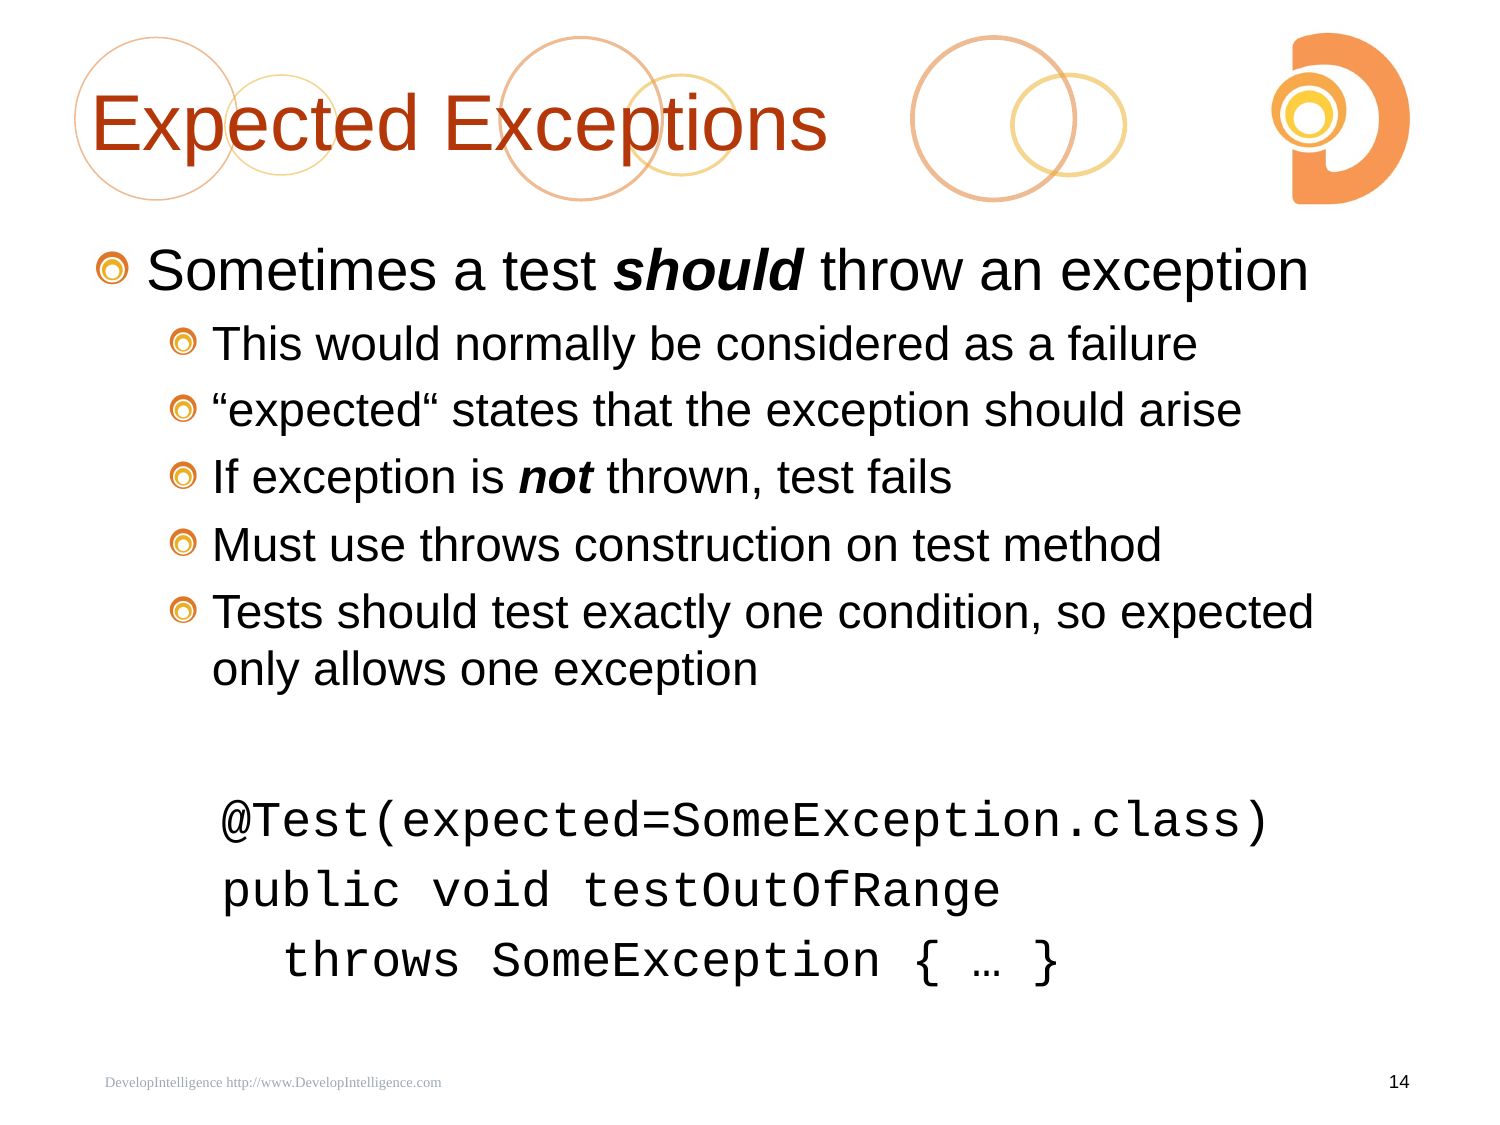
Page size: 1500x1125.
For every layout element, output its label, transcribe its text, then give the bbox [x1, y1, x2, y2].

slide_number 14 [1074, 1062, 1426, 1101]
picture [90, 246, 134, 288]
title Expected Exceptions [74, 63, 1426, 174]
picture [165, 524, 201, 559]
list Sometimes a test should throw an exception This would normally be considered as a failure “expected“ states that the exception should arise If exception is not thrown, test fails Must use throws construction on test method Tests should test exactly one condition, so expected only allows one exception @Test(expected=SomeException.class) public void testOutOfRange throws SomeException { … } [74, 224, 1426, 1051]
footer  DevelopIntelligence http://www.DevelopIntelligence.com [74, 1062, 551, 1101]
picture [165, 592, 201, 626]
picture [165, 390, 201, 425]
picture [165, 323, 201, 358]
picture [165, 457, 201, 492]
